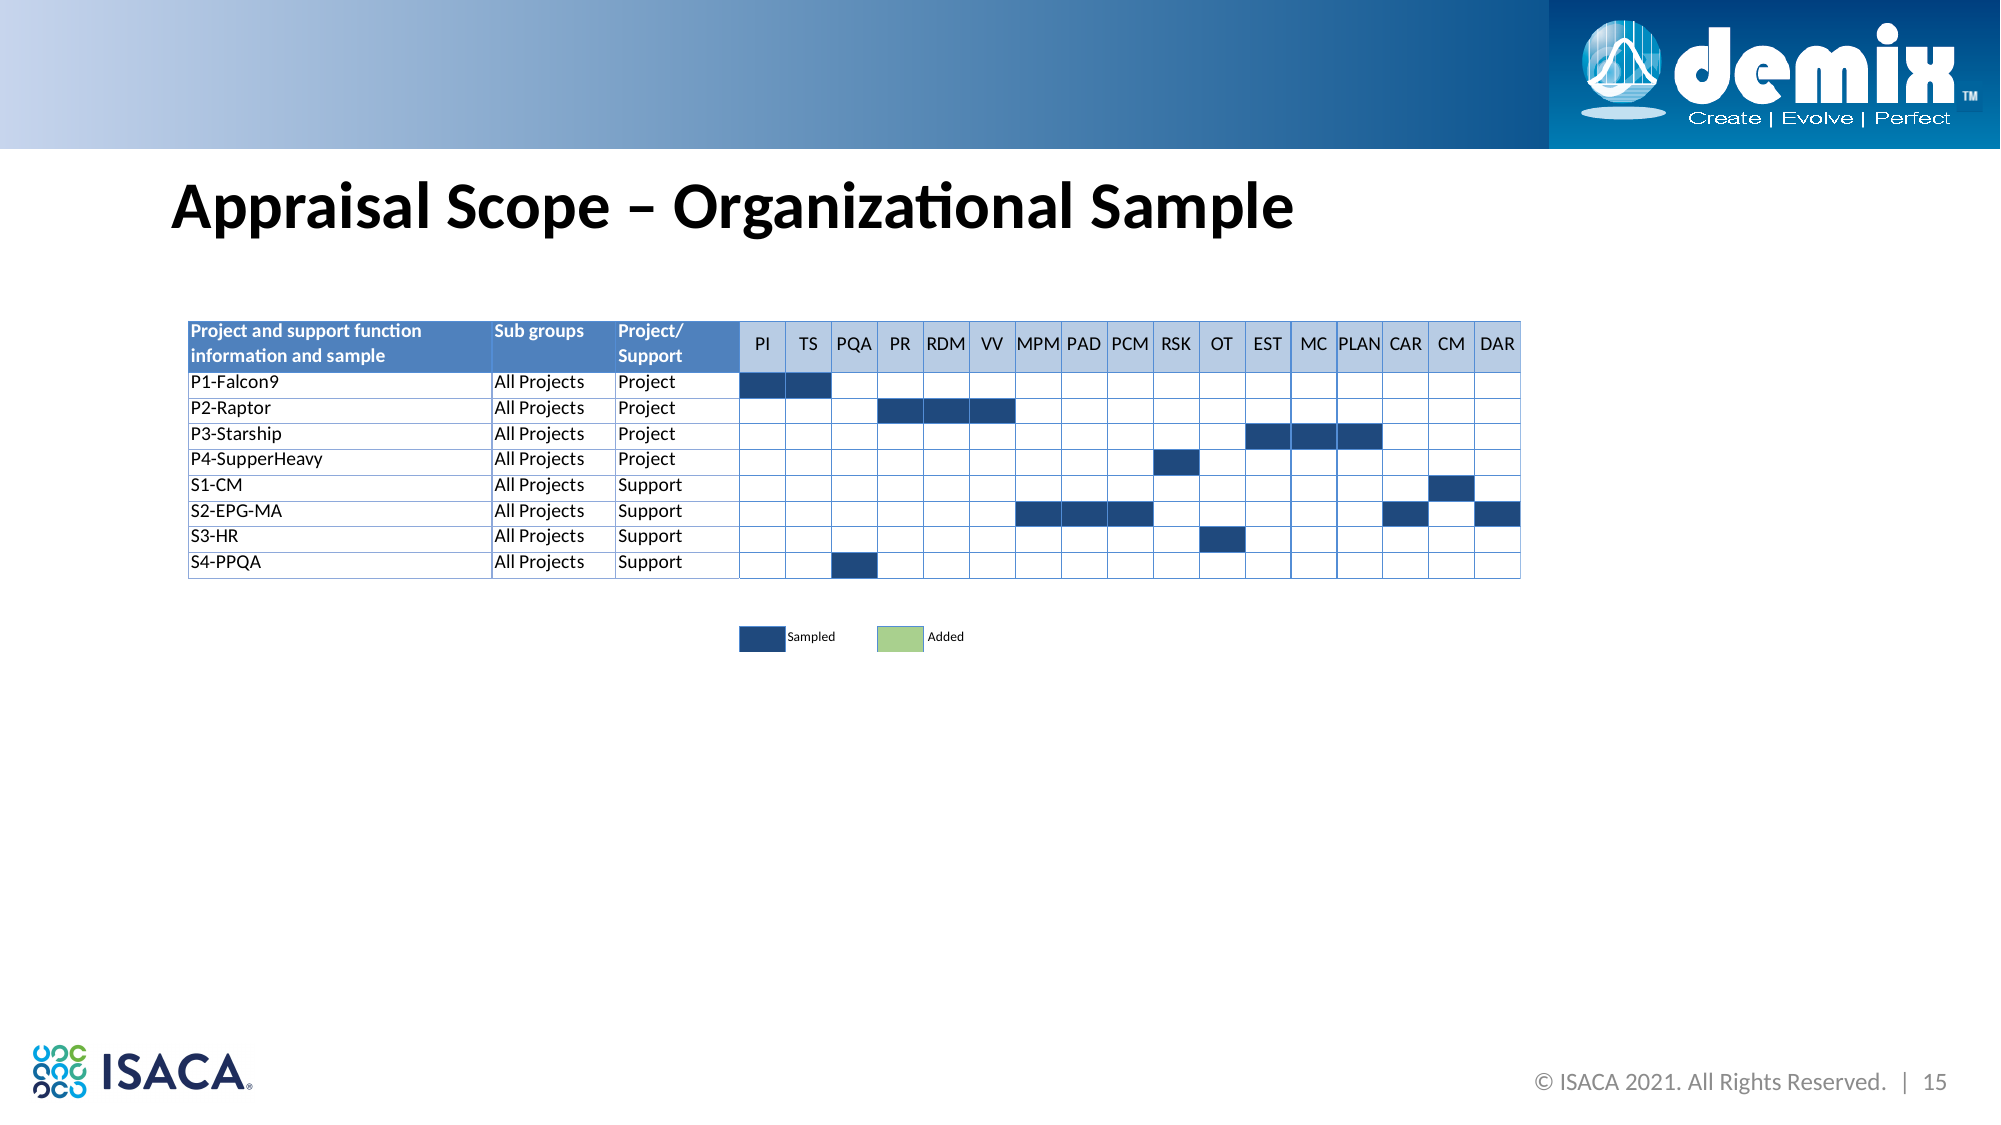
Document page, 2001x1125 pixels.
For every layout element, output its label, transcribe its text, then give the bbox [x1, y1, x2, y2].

title Appraisal Scope – Organizational Sample [156, 157, 1863, 257]
picture [1549, 0, 2000, 111]
picture [29, 1043, 255, 1103]
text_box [187, 320, 1521, 653]
picture [1582, 106, 1665, 119]
